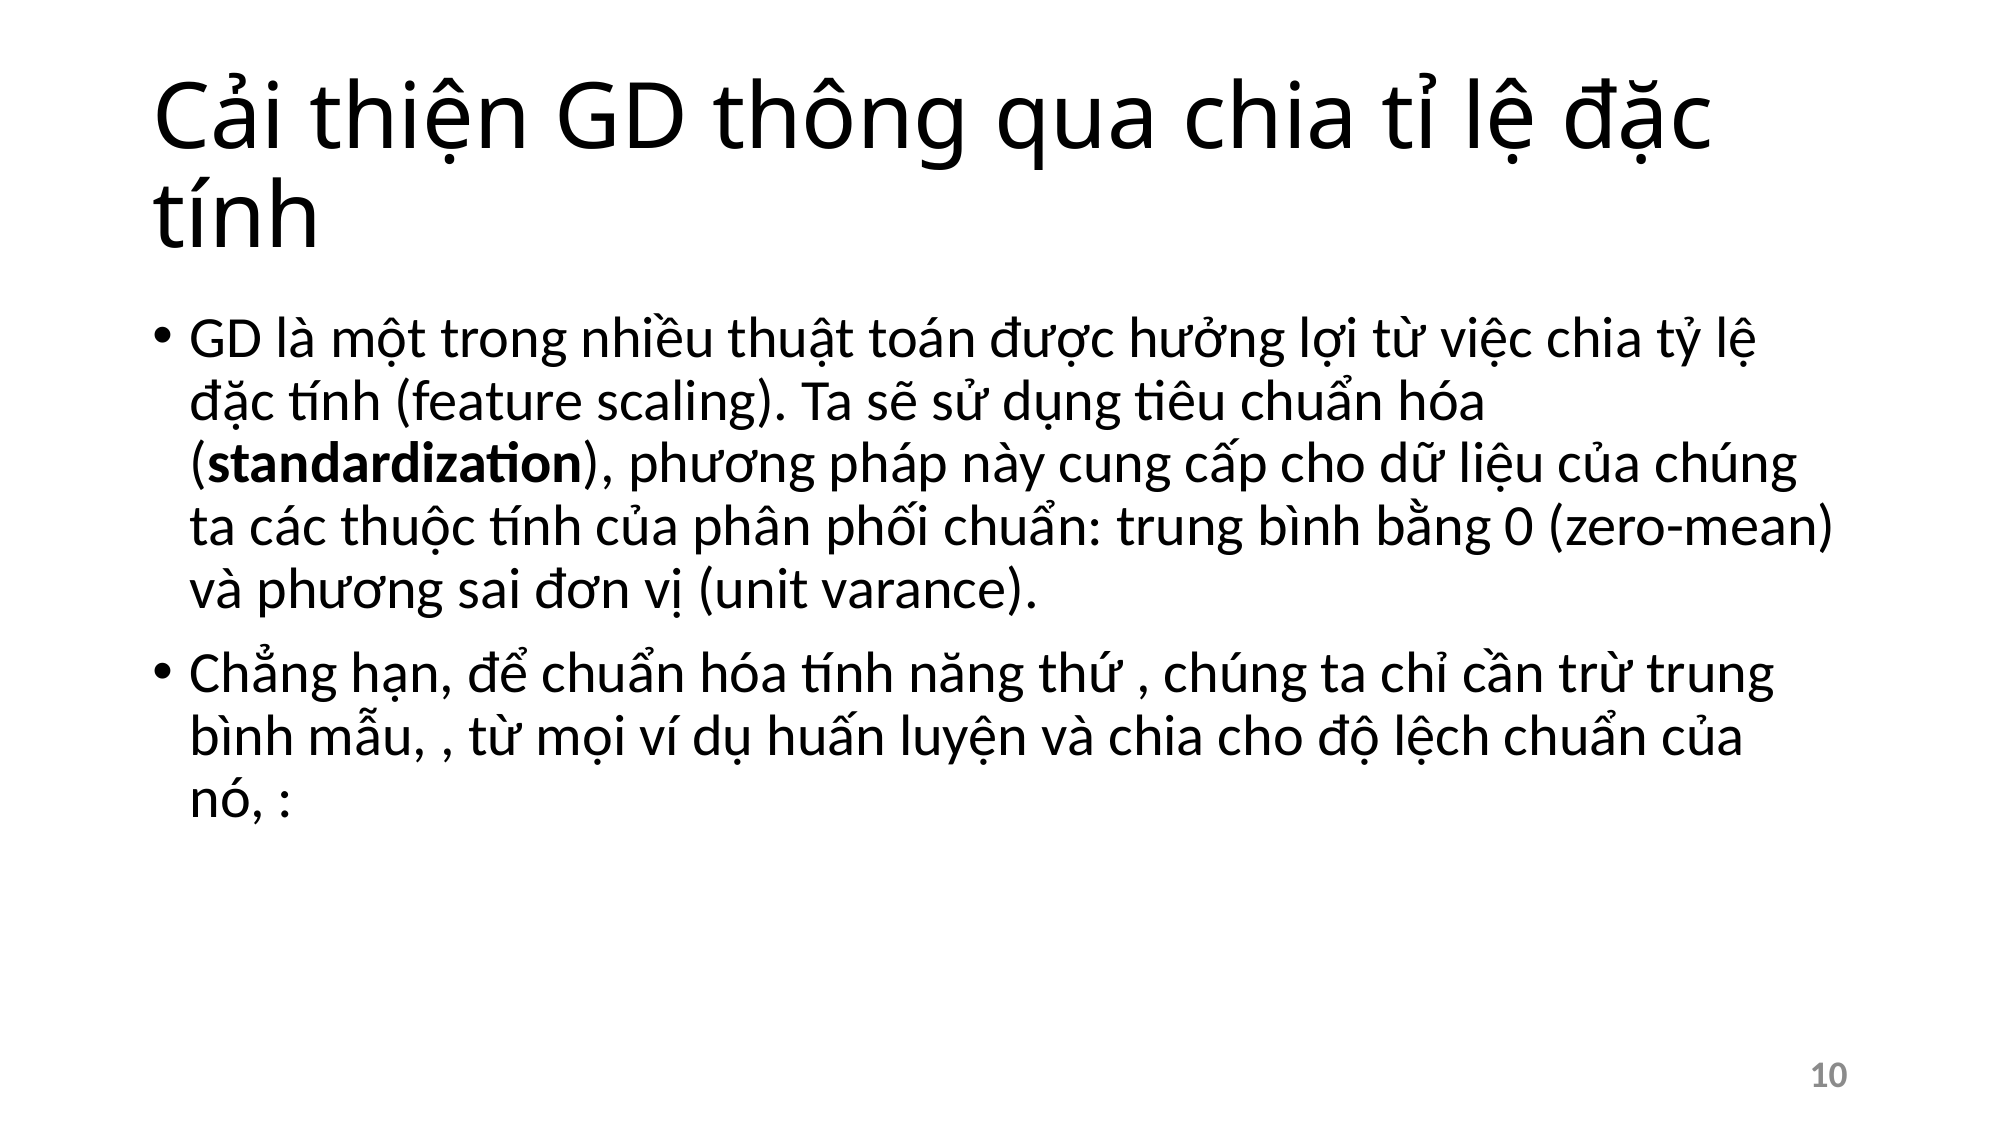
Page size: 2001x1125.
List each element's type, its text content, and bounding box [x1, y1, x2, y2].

slide_number 10 [1412, 1042, 1863, 1103]
title Cải thiện GD thông qua chia tỉ lệ đặc tính [137, 59, 1863, 278]
